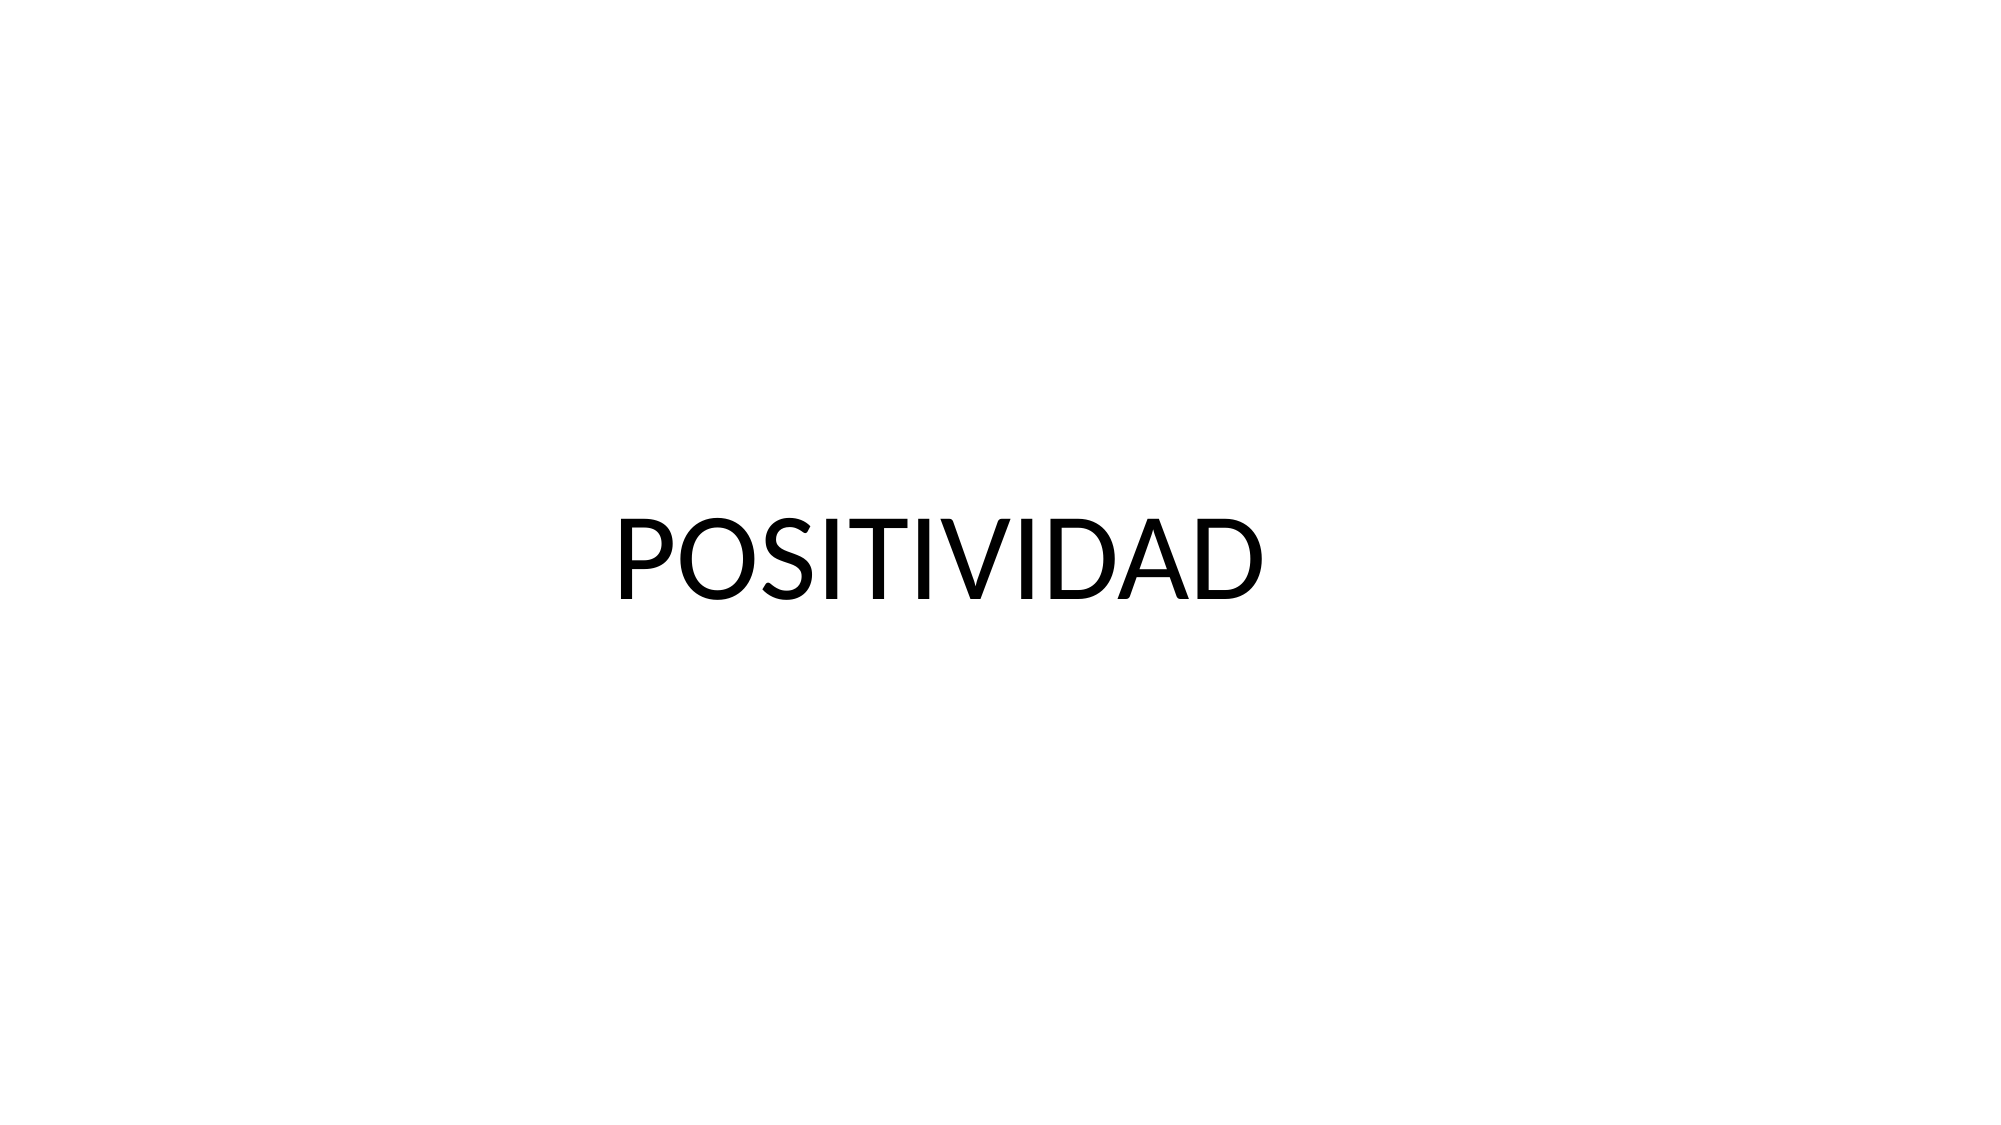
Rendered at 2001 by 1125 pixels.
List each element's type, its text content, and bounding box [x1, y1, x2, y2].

text_box POSITIVIDAD [597, 466, 1283, 632]
